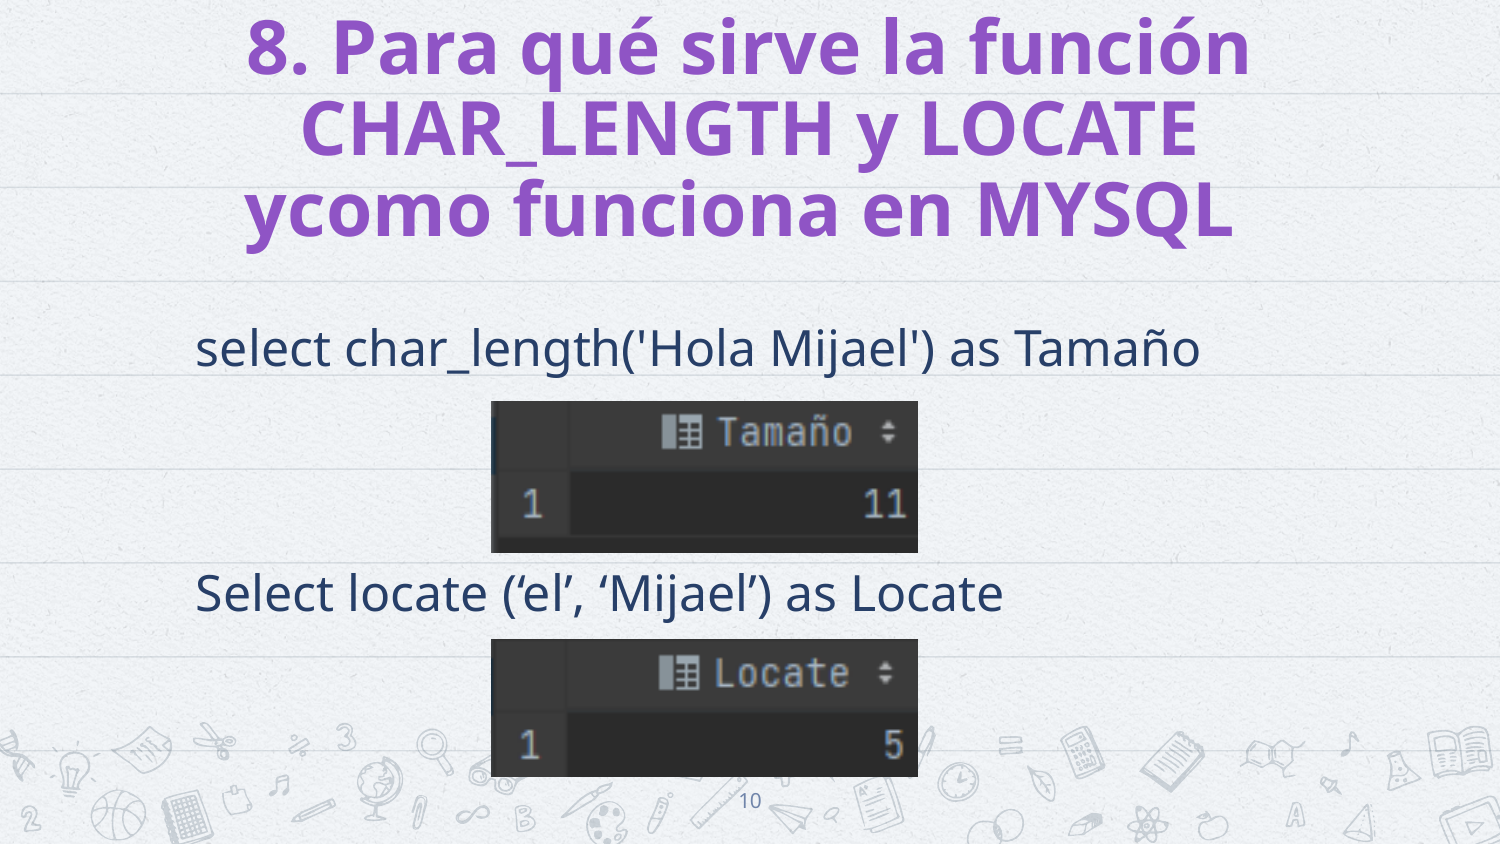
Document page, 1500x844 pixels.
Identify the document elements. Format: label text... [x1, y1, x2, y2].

title 8. Para qué sirve la función CHAR_LENGTH y LOCATE ycomo funciona en MYSQL [168, 162, 1332, 253]
list select char_length('Hola Mijael') as Tamaño Select locate (‘el’, ‘Mijael’) as Locate [177, 307, 1340, 748]
picture [0, 0, 1500, 844]
slide_number 10 [705, 785, 795, 825]
